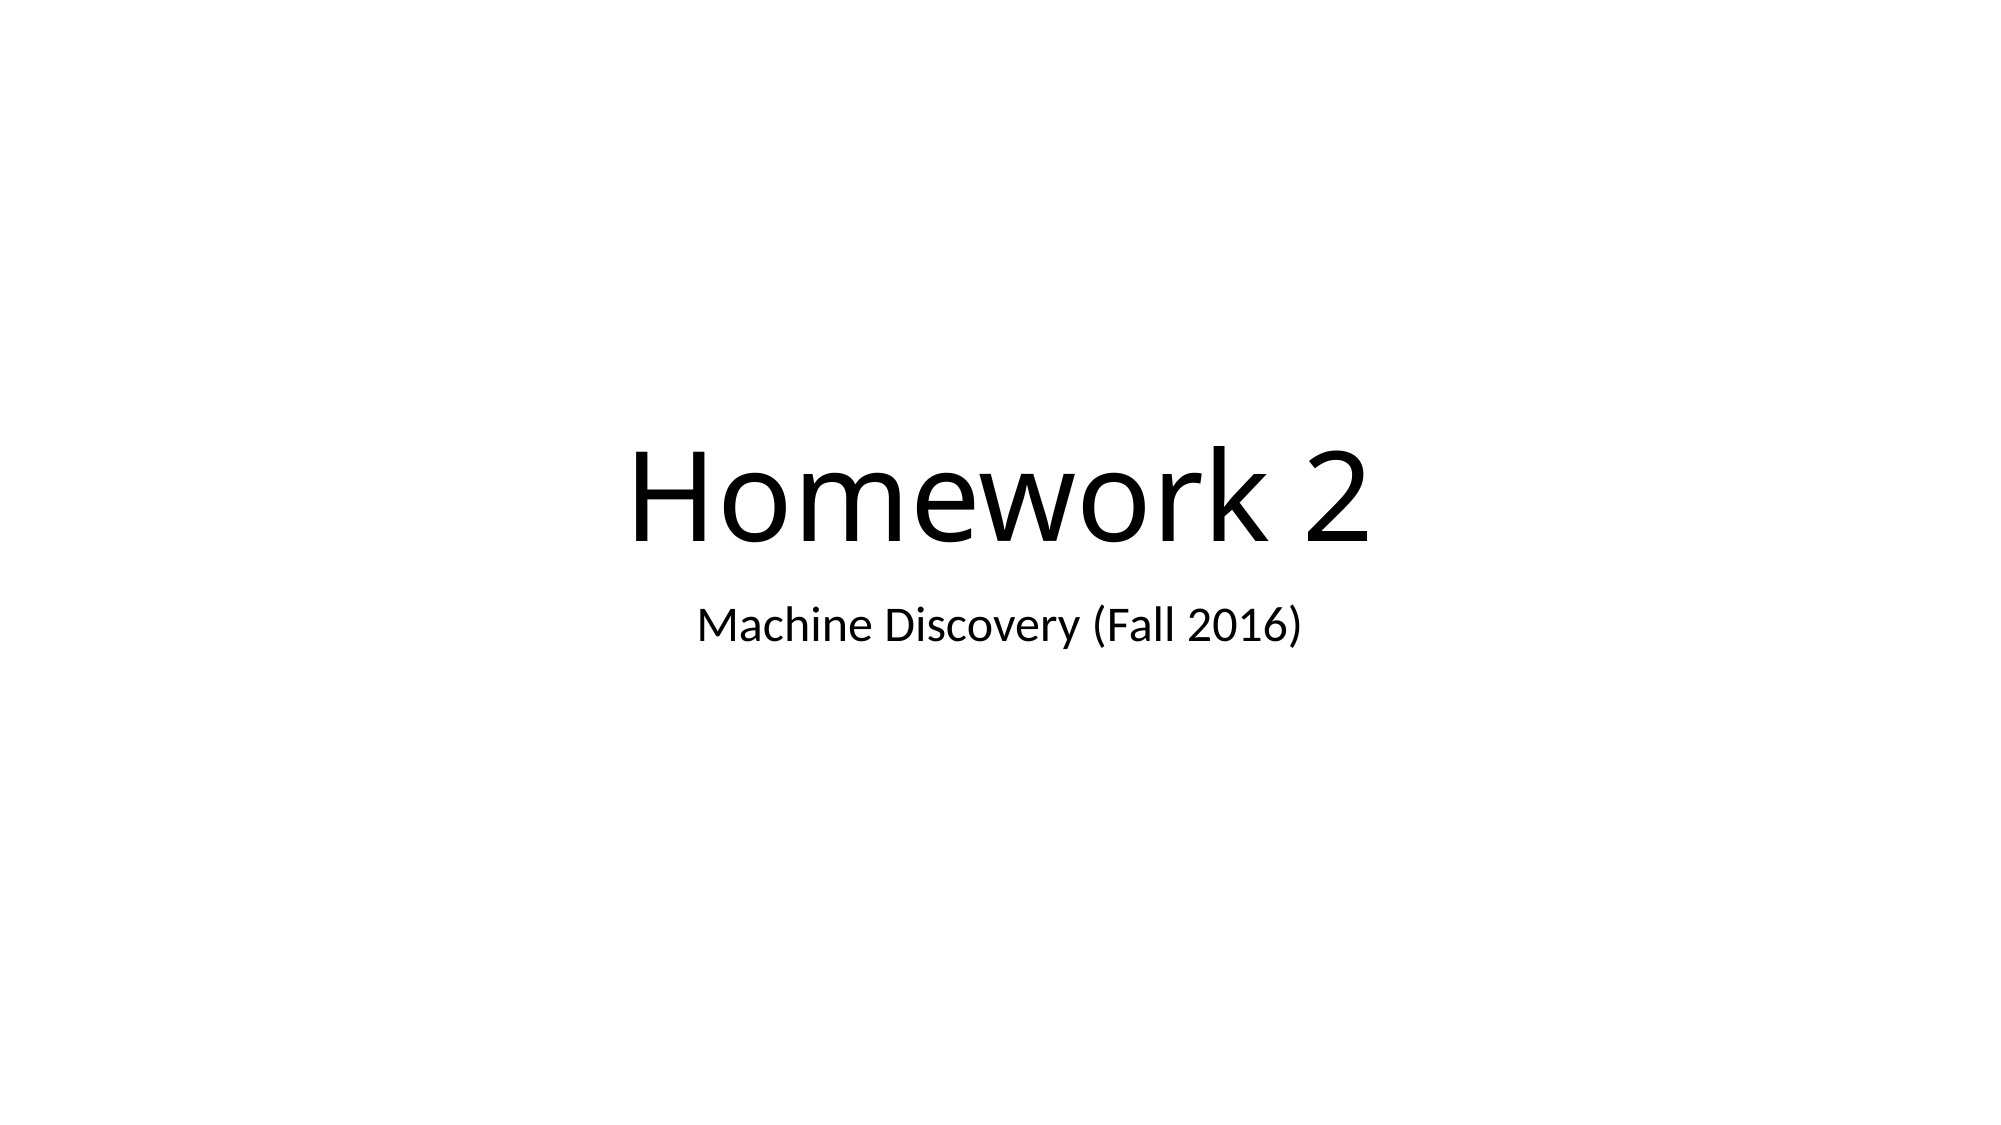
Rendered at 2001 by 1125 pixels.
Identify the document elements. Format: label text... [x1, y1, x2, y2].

title Homework 2 [249, 184, 1750, 576]
subtitle Machine Discovery (Fall 2016) [249, 590, 1750, 863]
